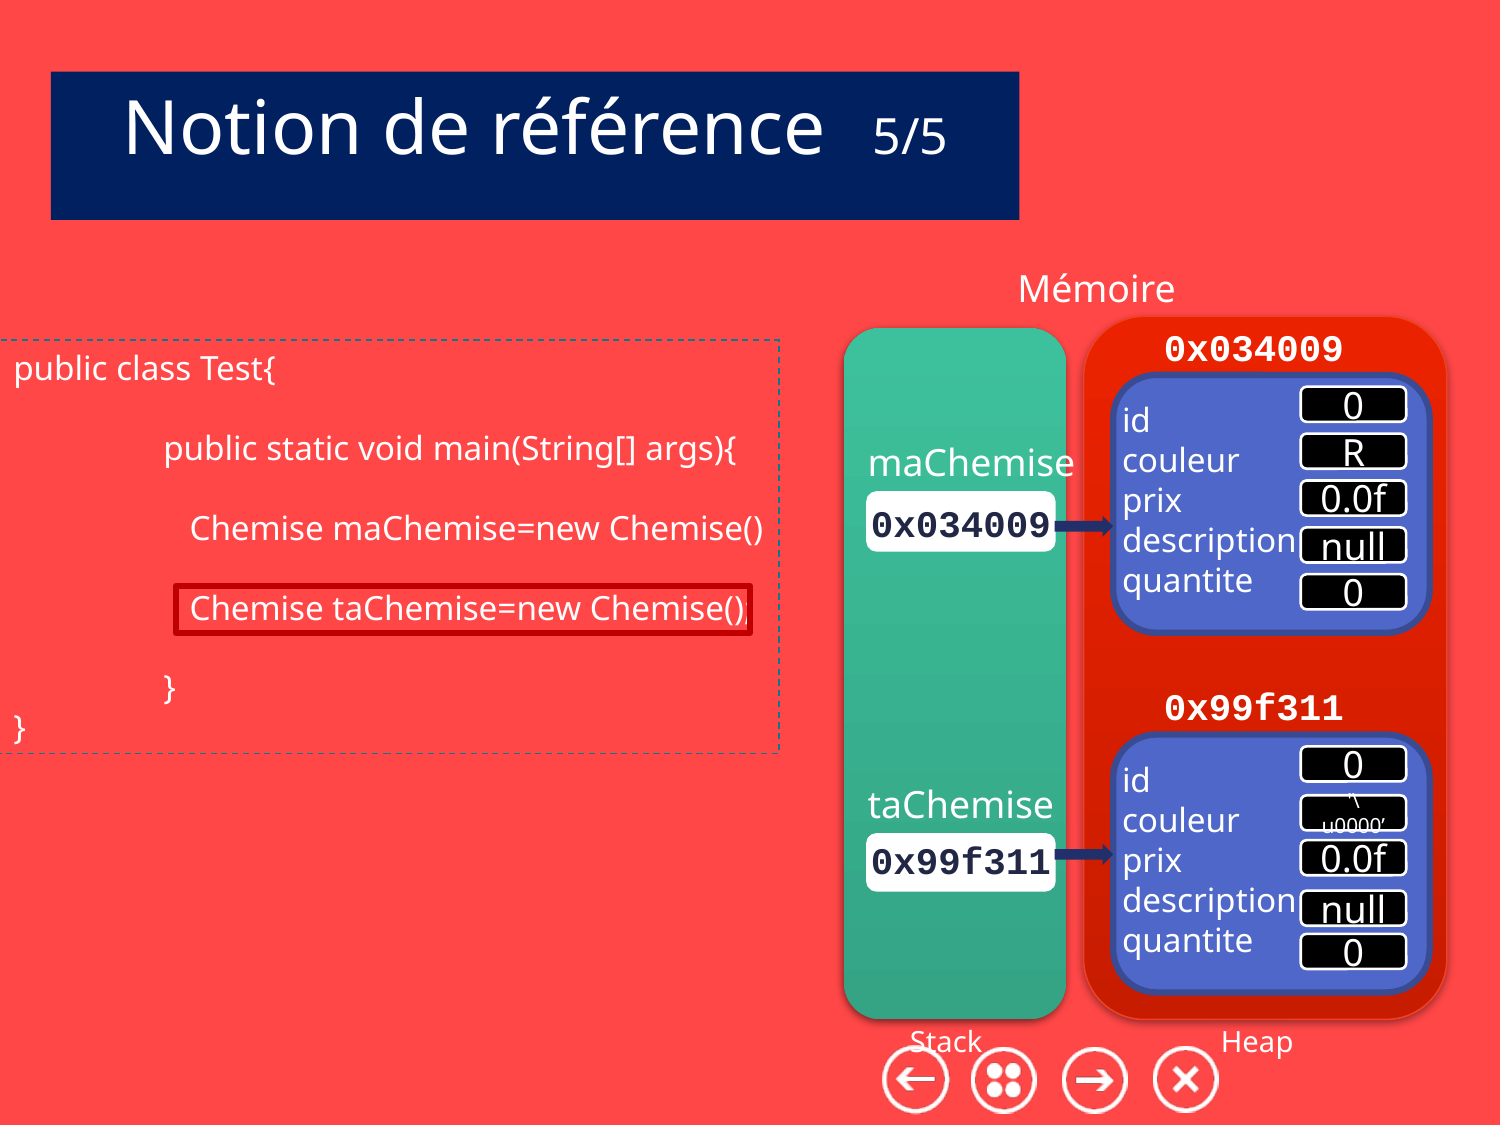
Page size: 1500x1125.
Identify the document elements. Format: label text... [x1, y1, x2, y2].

text_box 0.0f [1312, 836, 1410, 879]
text_box [868, 890, 1054, 894]
picture [1153, 1046, 1219, 1113]
text_box [1051, 512, 1117, 540]
picture [971, 1047, 1037, 1114]
text_box 0 [1298, 930, 1410, 973]
text_box 0x034009 [856, 492, 1066, 552]
text_box [1051, 840, 1117, 869]
text_box null [1297, 887, 1410, 929]
text_box public class Test{ public static void main(String[] args){ Chemise maChemise=new Chemise() Chemise taChemise=new Chemise(); } } [0, 339, 779, 754]
text_box 0x034009 [1149, 316, 1359, 377]
text_box [173, 583, 753, 636]
text_box Stack [895, 1015, 998, 1066]
text_box 0x99f311 [1149, 676, 1359, 736]
text_box 0 [1298, 571, 1410, 613]
text_box maChemise [852, 431, 1091, 492]
picture [1062, 1047, 1128, 1114]
text_box Heap [1206, 1015, 1309, 1066]
text_box 0x99f311 [856, 829, 1066, 890]
text_box [1113, 731, 1433, 996]
text_box id couleur prix description quantite [1107, 751, 1312, 967]
text_box Mémoire [1002, 257, 1191, 318]
text_box [1113, 371, 1433, 636]
text_box [843, 328, 1067, 1020]
text_box [1082, 315, 1448, 1021]
text_box id couleur prix description quantite [1107, 392, 1312, 607]
text_box 0 [1297, 383, 1410, 425]
text_box R [1312, 430, 1410, 472]
text_box null [1297, 524, 1410, 566]
text_box 0 [1297, 743, 1410, 785]
text_box 0.0f [1312, 477, 1410, 519]
picture [882, 1045, 951, 1115]
text_box taChemise [852, 773, 1070, 834]
text_box '\u0000’ [1297, 792, 1410, 834]
text_box Notion de référence 5/5 [50, 71, 1020, 220]
